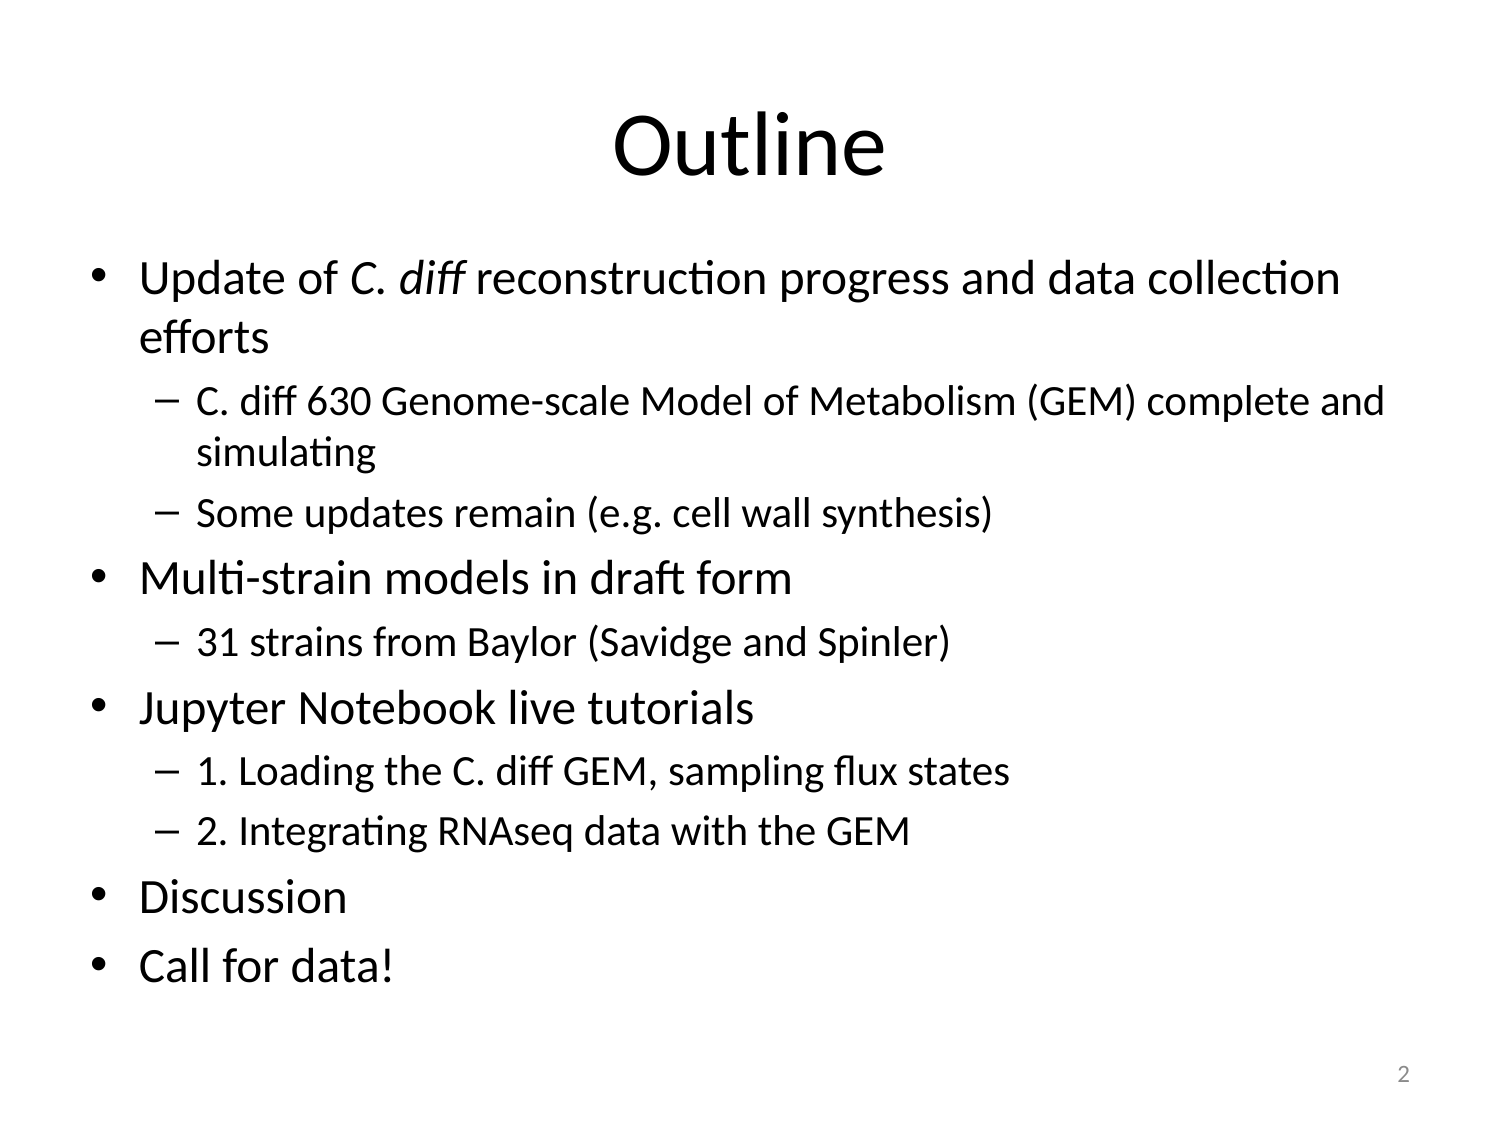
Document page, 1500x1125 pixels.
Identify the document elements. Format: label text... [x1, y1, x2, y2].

list Update of C. diff reconstruction progress and data collection efforts C. diff 630 Genome-scale Model of Metabolism (GEM) complete and simulating Some updates remain (e.g. cell wall synthesis) Multi-strain models in draft form 31 strains from Baylor (Savidge and Spinler) Jupyter Notebook live tutorials 1. Loading the C. diff GEM, sampling flux states 2. Integrating RNAseq data with the GEM Discussion Call for data! [75, 237, 1425, 1005]
title Outline [75, 45, 1425, 233]
slide_number 2 [1074, 1042, 1425, 1103]
